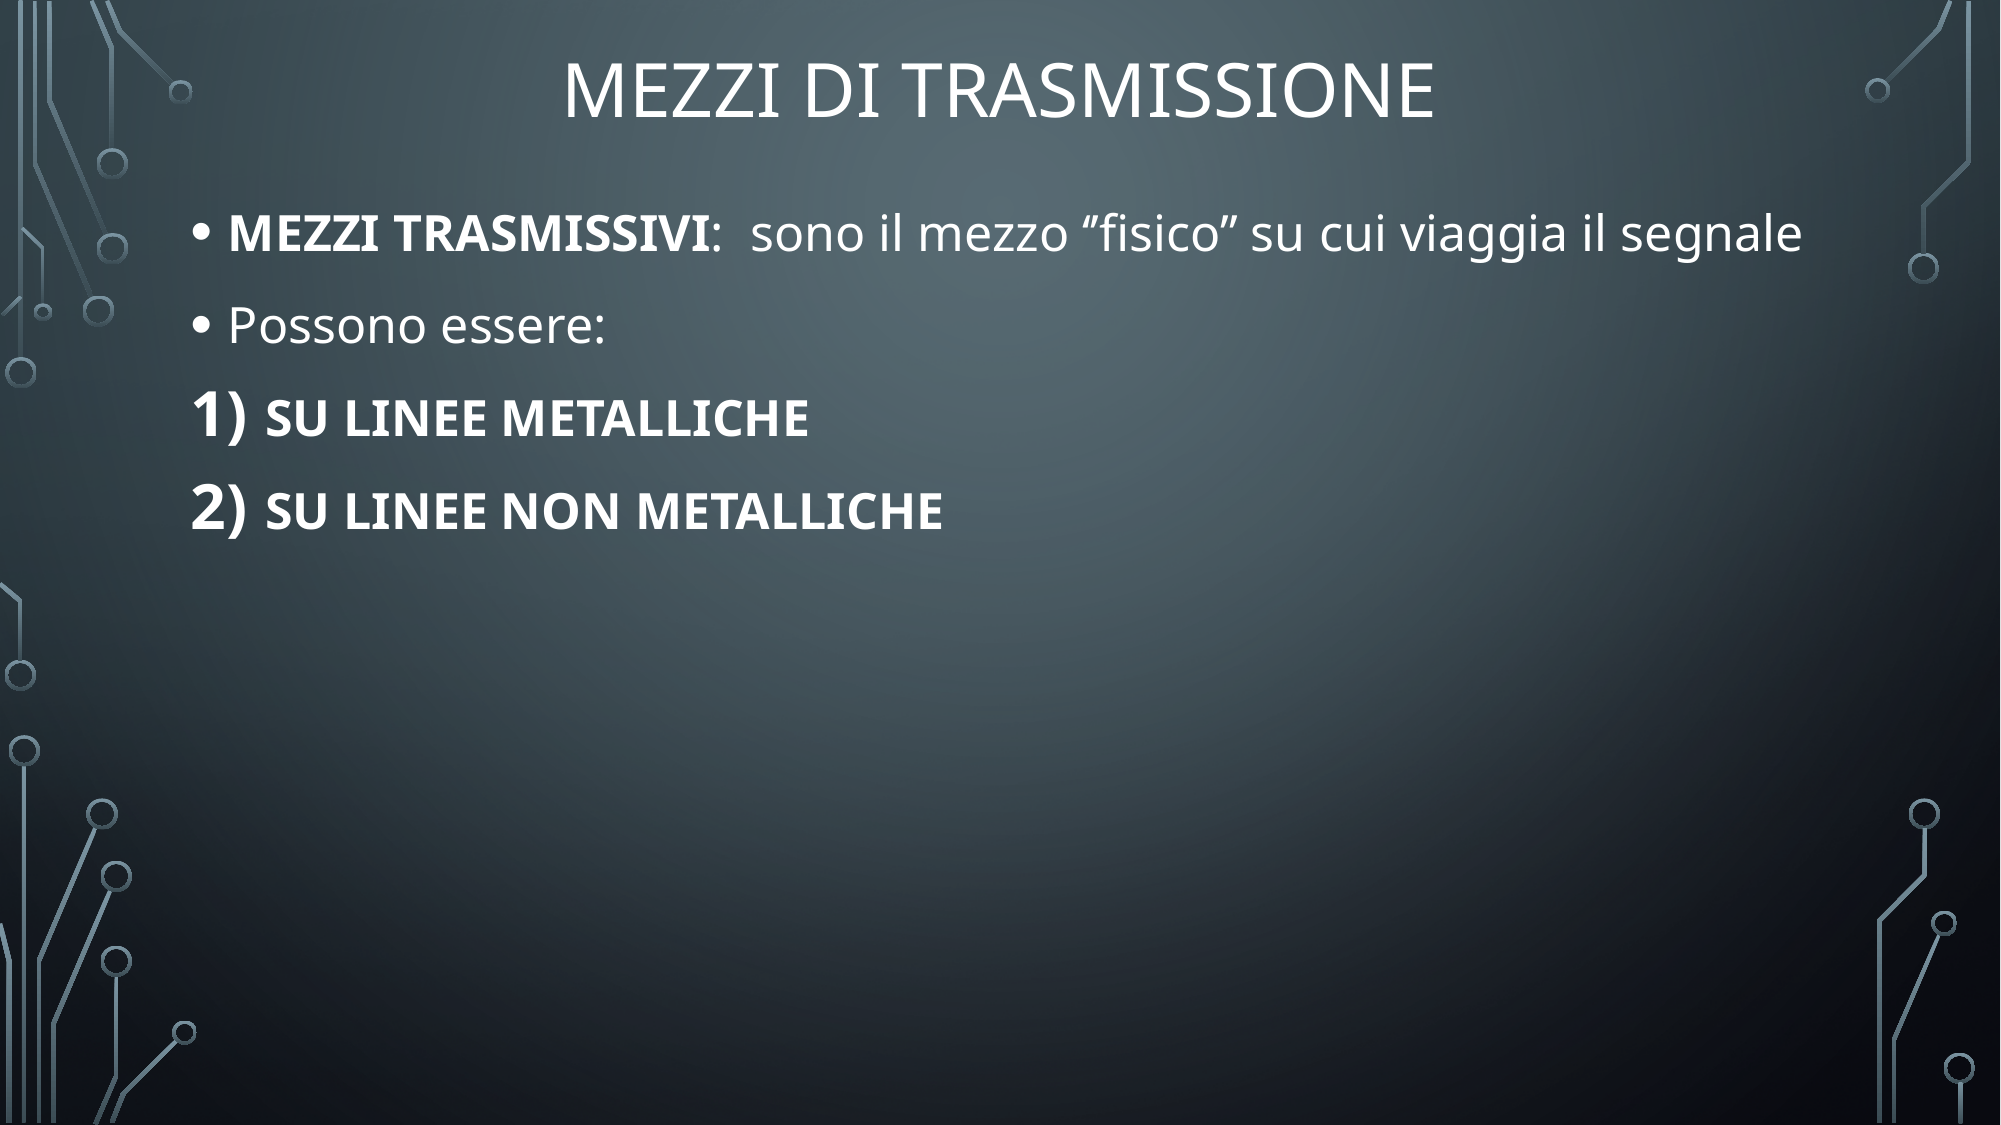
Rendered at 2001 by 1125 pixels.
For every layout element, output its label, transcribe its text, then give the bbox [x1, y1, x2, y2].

list MEZZI TRASMISSIVI: sono il mezzo ‘’fisico’’ su cui viaggia il segnale Possono essere: SU LINEE METALLICHE SU LINEE NON METALLICHE [175, 181, 1825, 1083]
title Mezzi di trasmissione [187, 0, 1813, 181]
